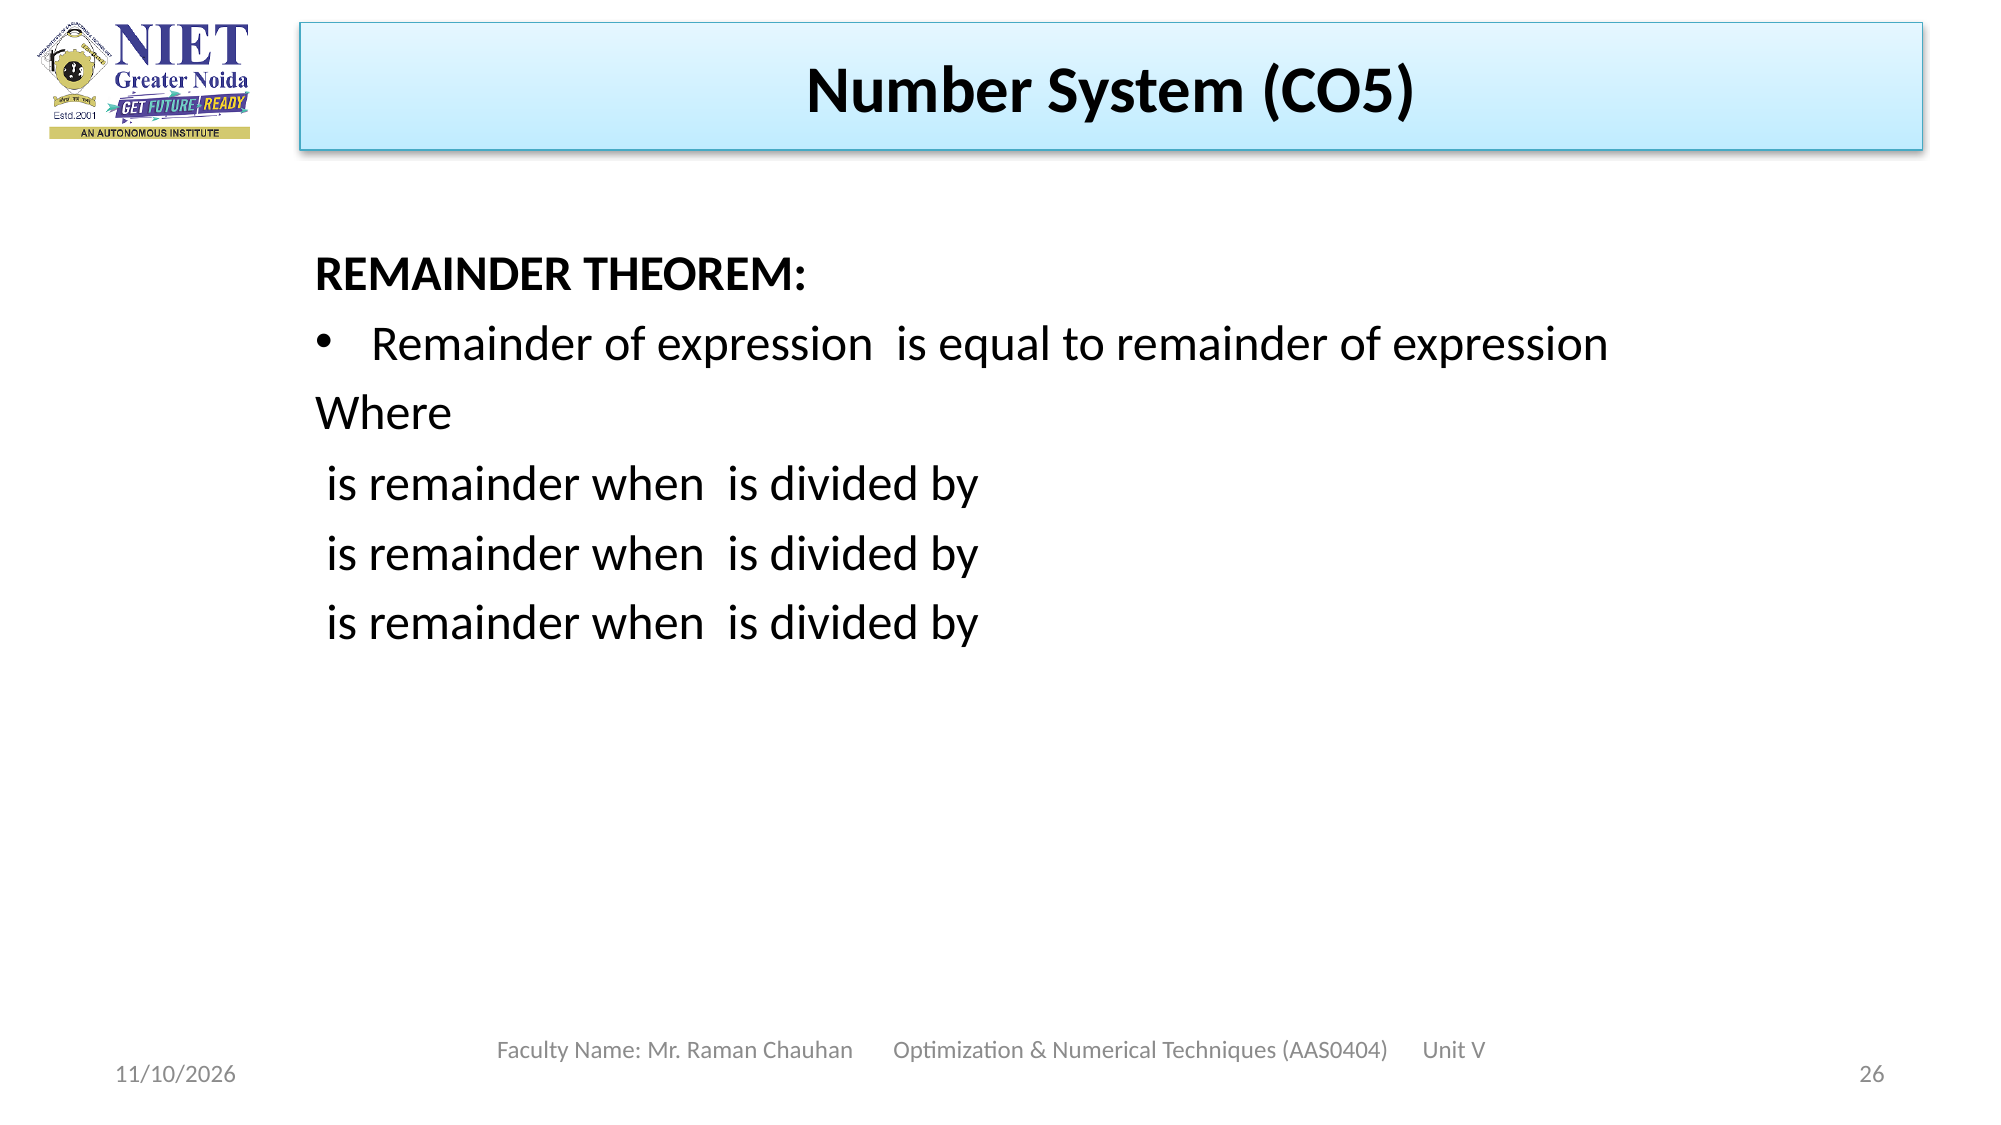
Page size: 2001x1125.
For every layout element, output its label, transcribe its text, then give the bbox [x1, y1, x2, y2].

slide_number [99, 1042, 567, 1103]
title Number System (CO5) [299, 22, 1923, 151]
picture [37, 22, 251, 139]
footer Faculty Name: Mr. Raman Chauhan Optimization & Numerical Techniques (AAS0404) Unit V [428, 1018, 1558, 1079]
slide_number 26 [1433, 1042, 1900, 1103]
